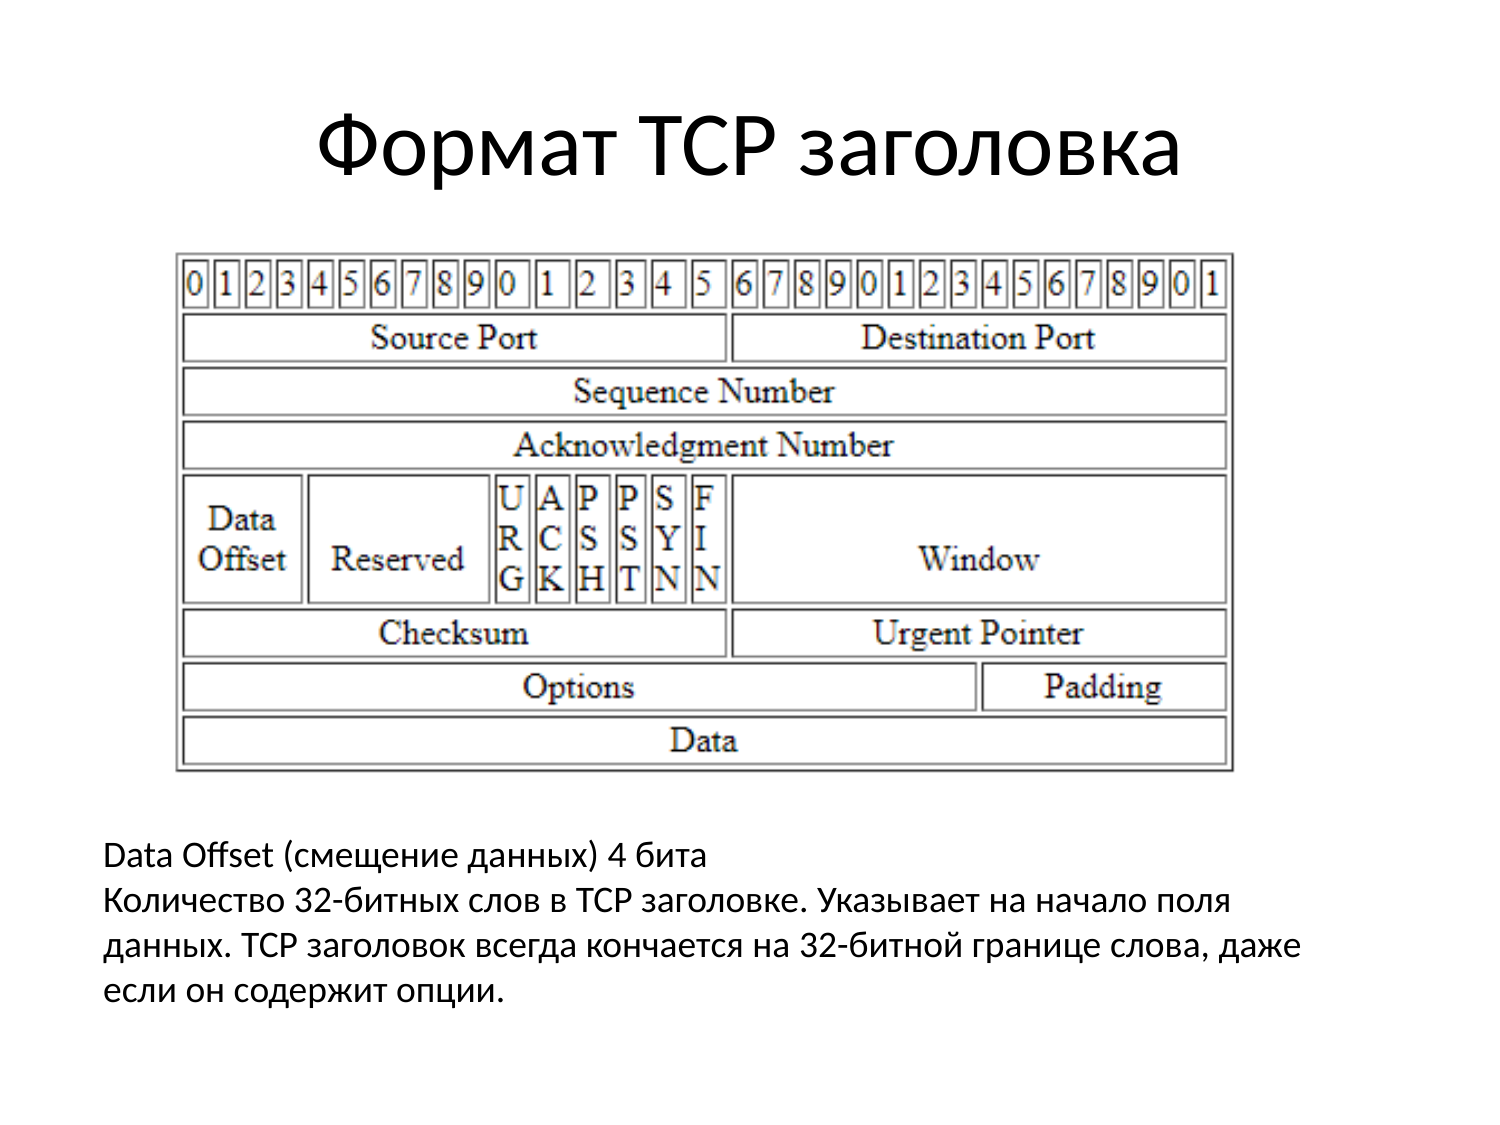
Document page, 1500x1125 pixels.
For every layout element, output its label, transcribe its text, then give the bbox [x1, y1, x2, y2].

text_box Data Offset (смещение данных) 4 бита Количество 32-битных слов в TCP заголовке. Указывает на начало поля данных. TCP заголовок всегда кончается на 32-битной границе слова, даже если он содержит опции. [88, 822, 1317, 1017]
title Формат TCP заголовка [75, 45, 1425, 230]
picture [58, 231, 1500, 797]
